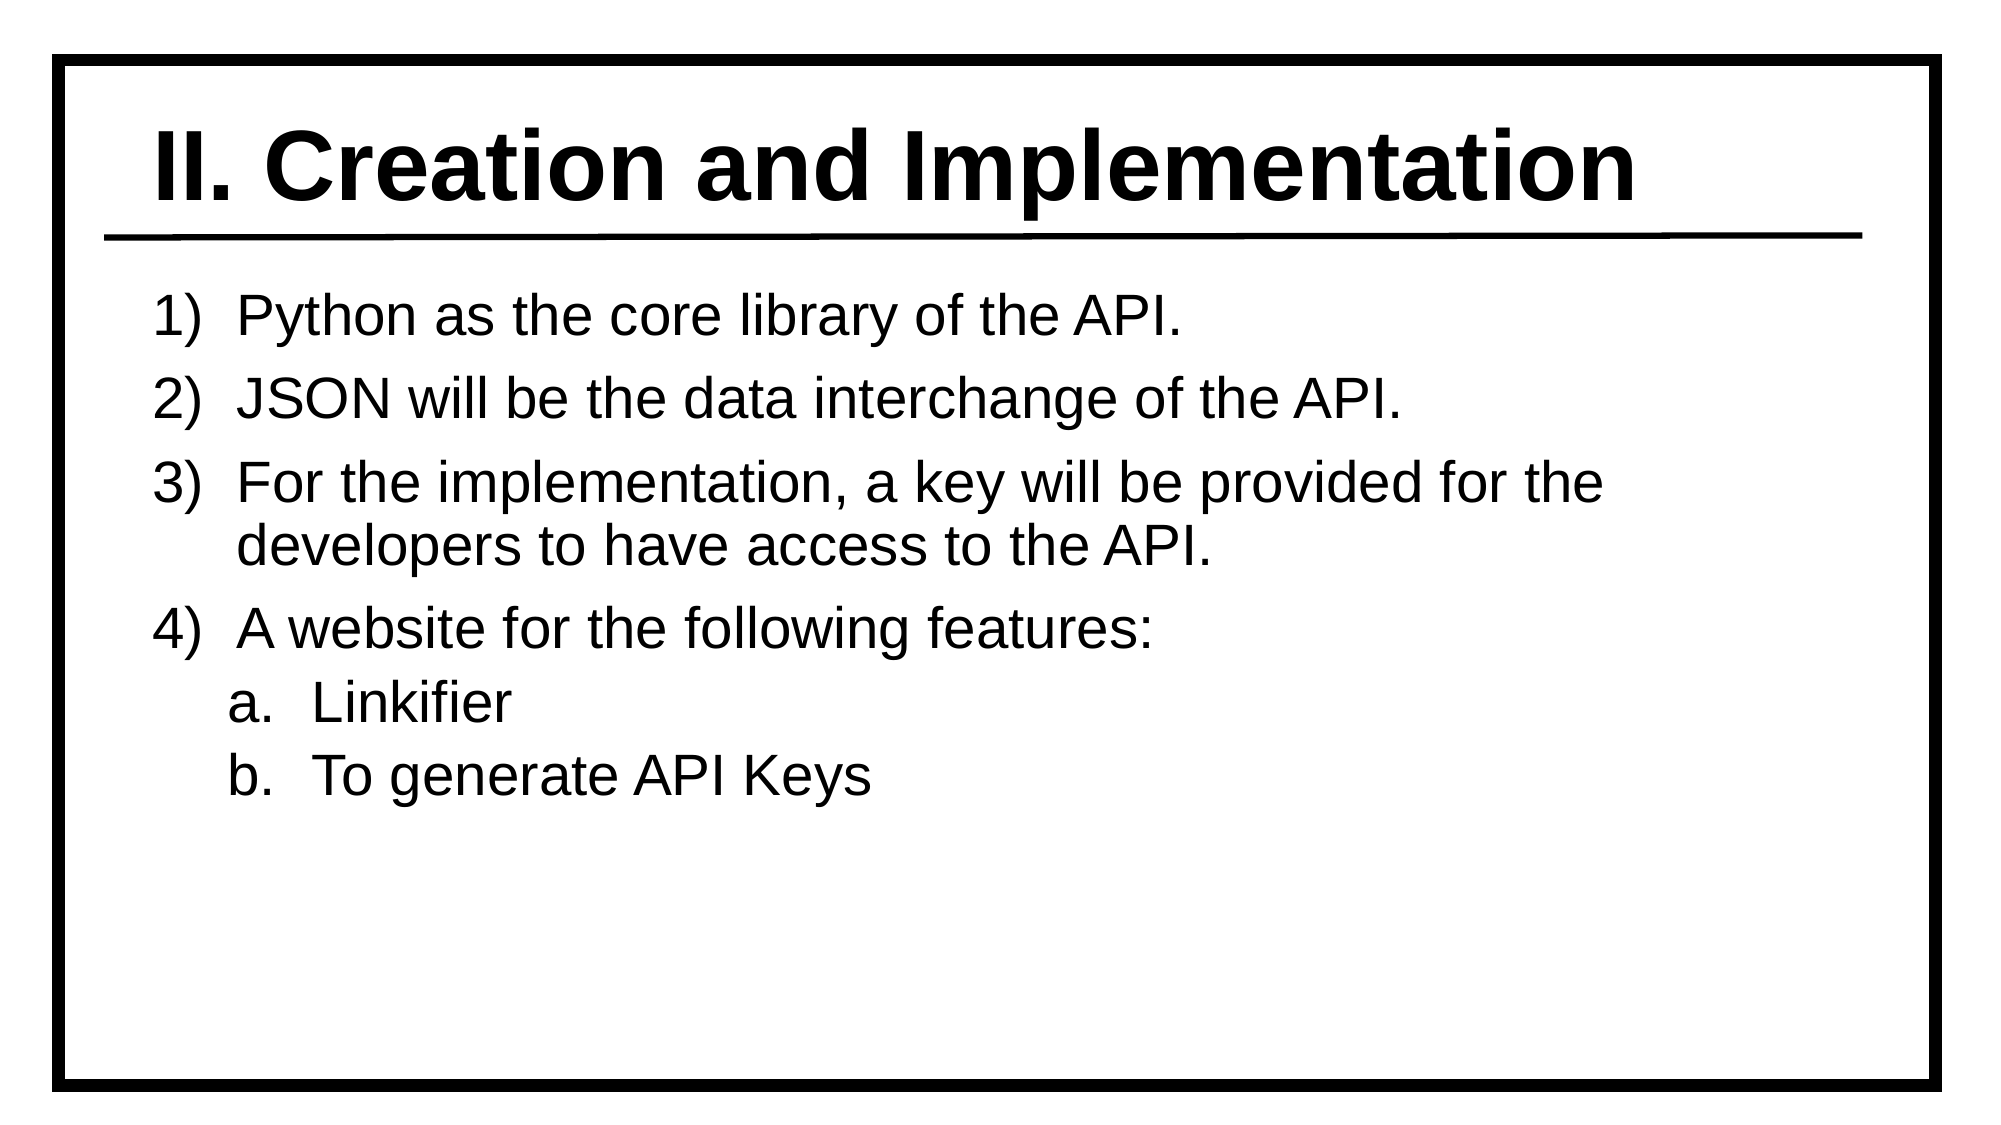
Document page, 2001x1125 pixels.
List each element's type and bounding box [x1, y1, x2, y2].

text_box [57, 59, 1936, 1086]
